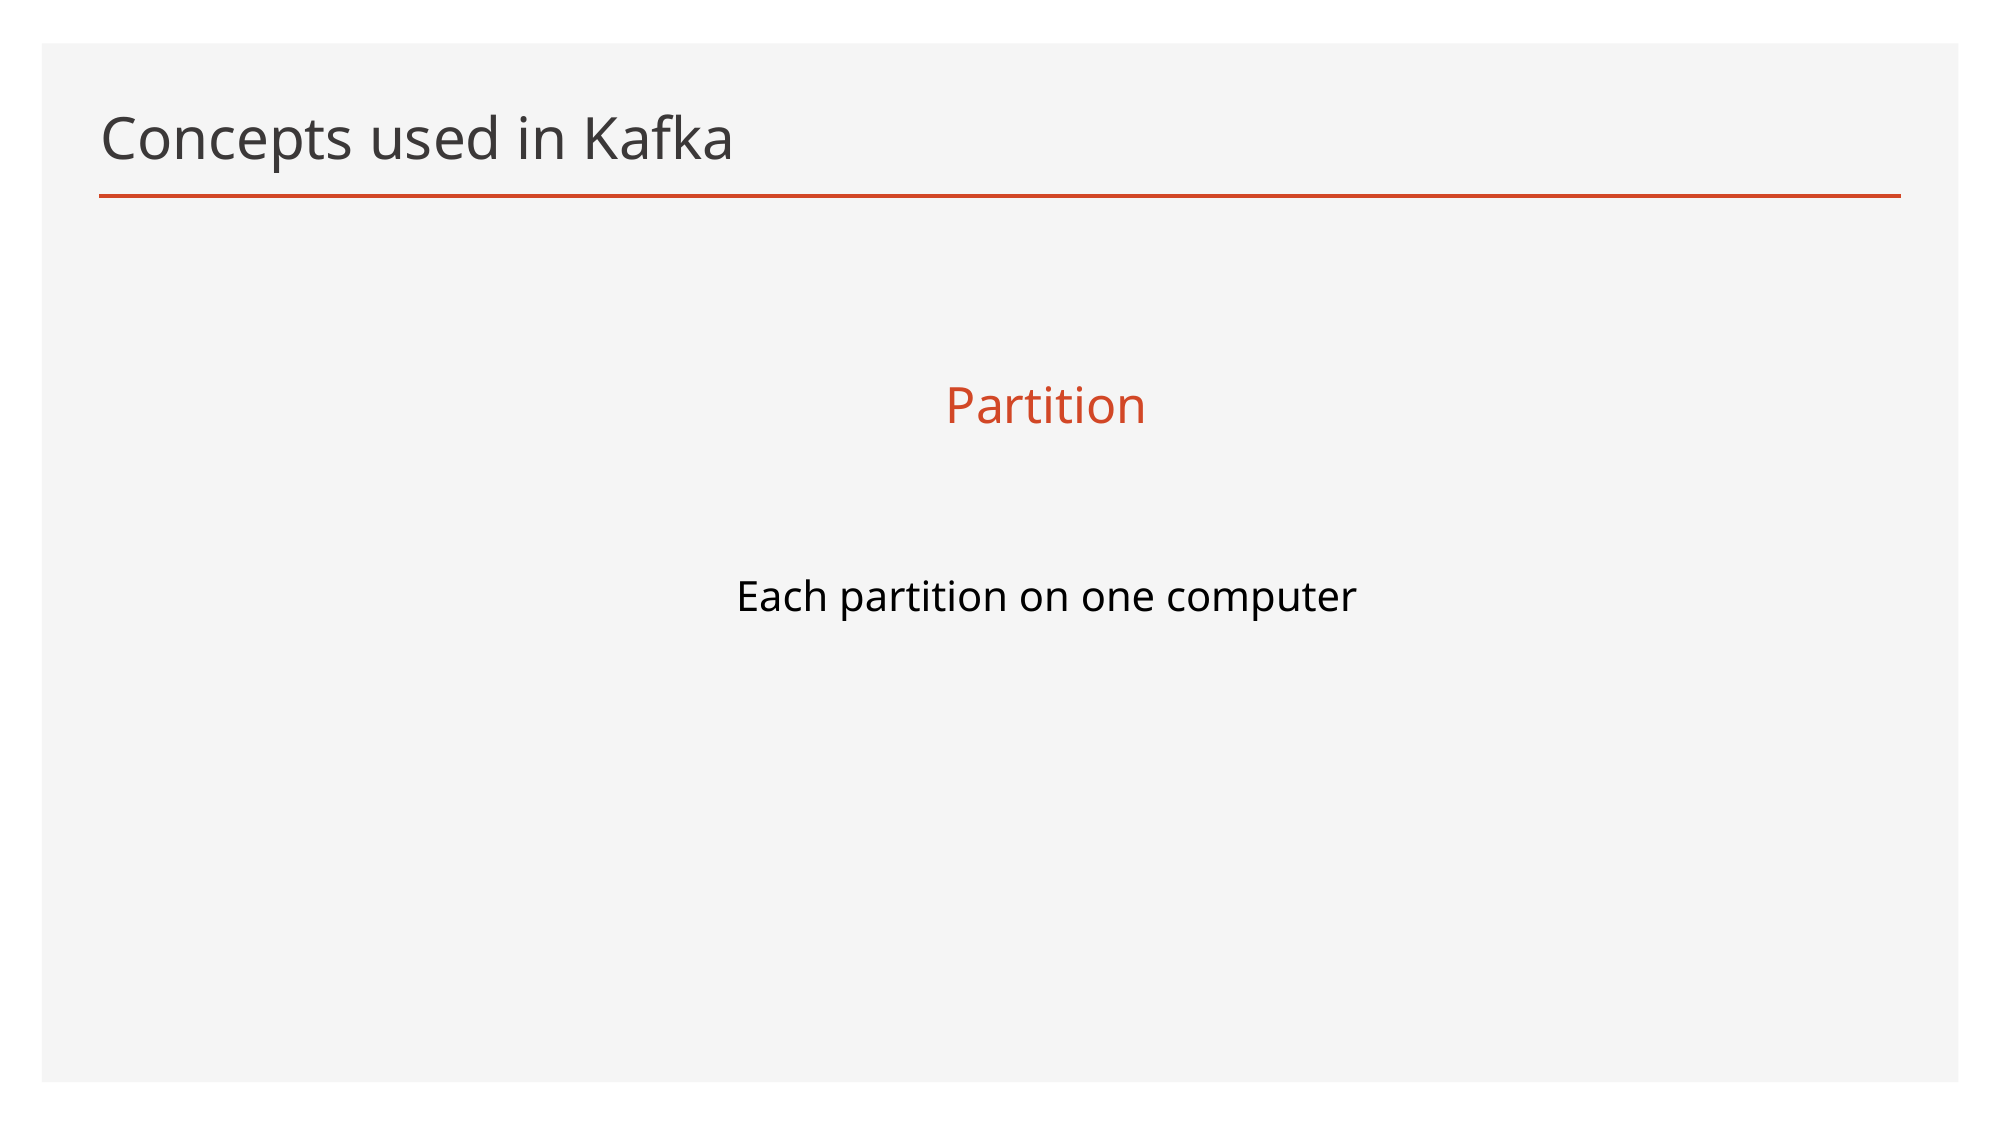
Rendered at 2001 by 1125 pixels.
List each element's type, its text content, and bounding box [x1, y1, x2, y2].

text_box Partition Each partition on one computer [63, 373, 2000, 1125]
title Concepts used in Kafka [85, 73, 1089, 179]
